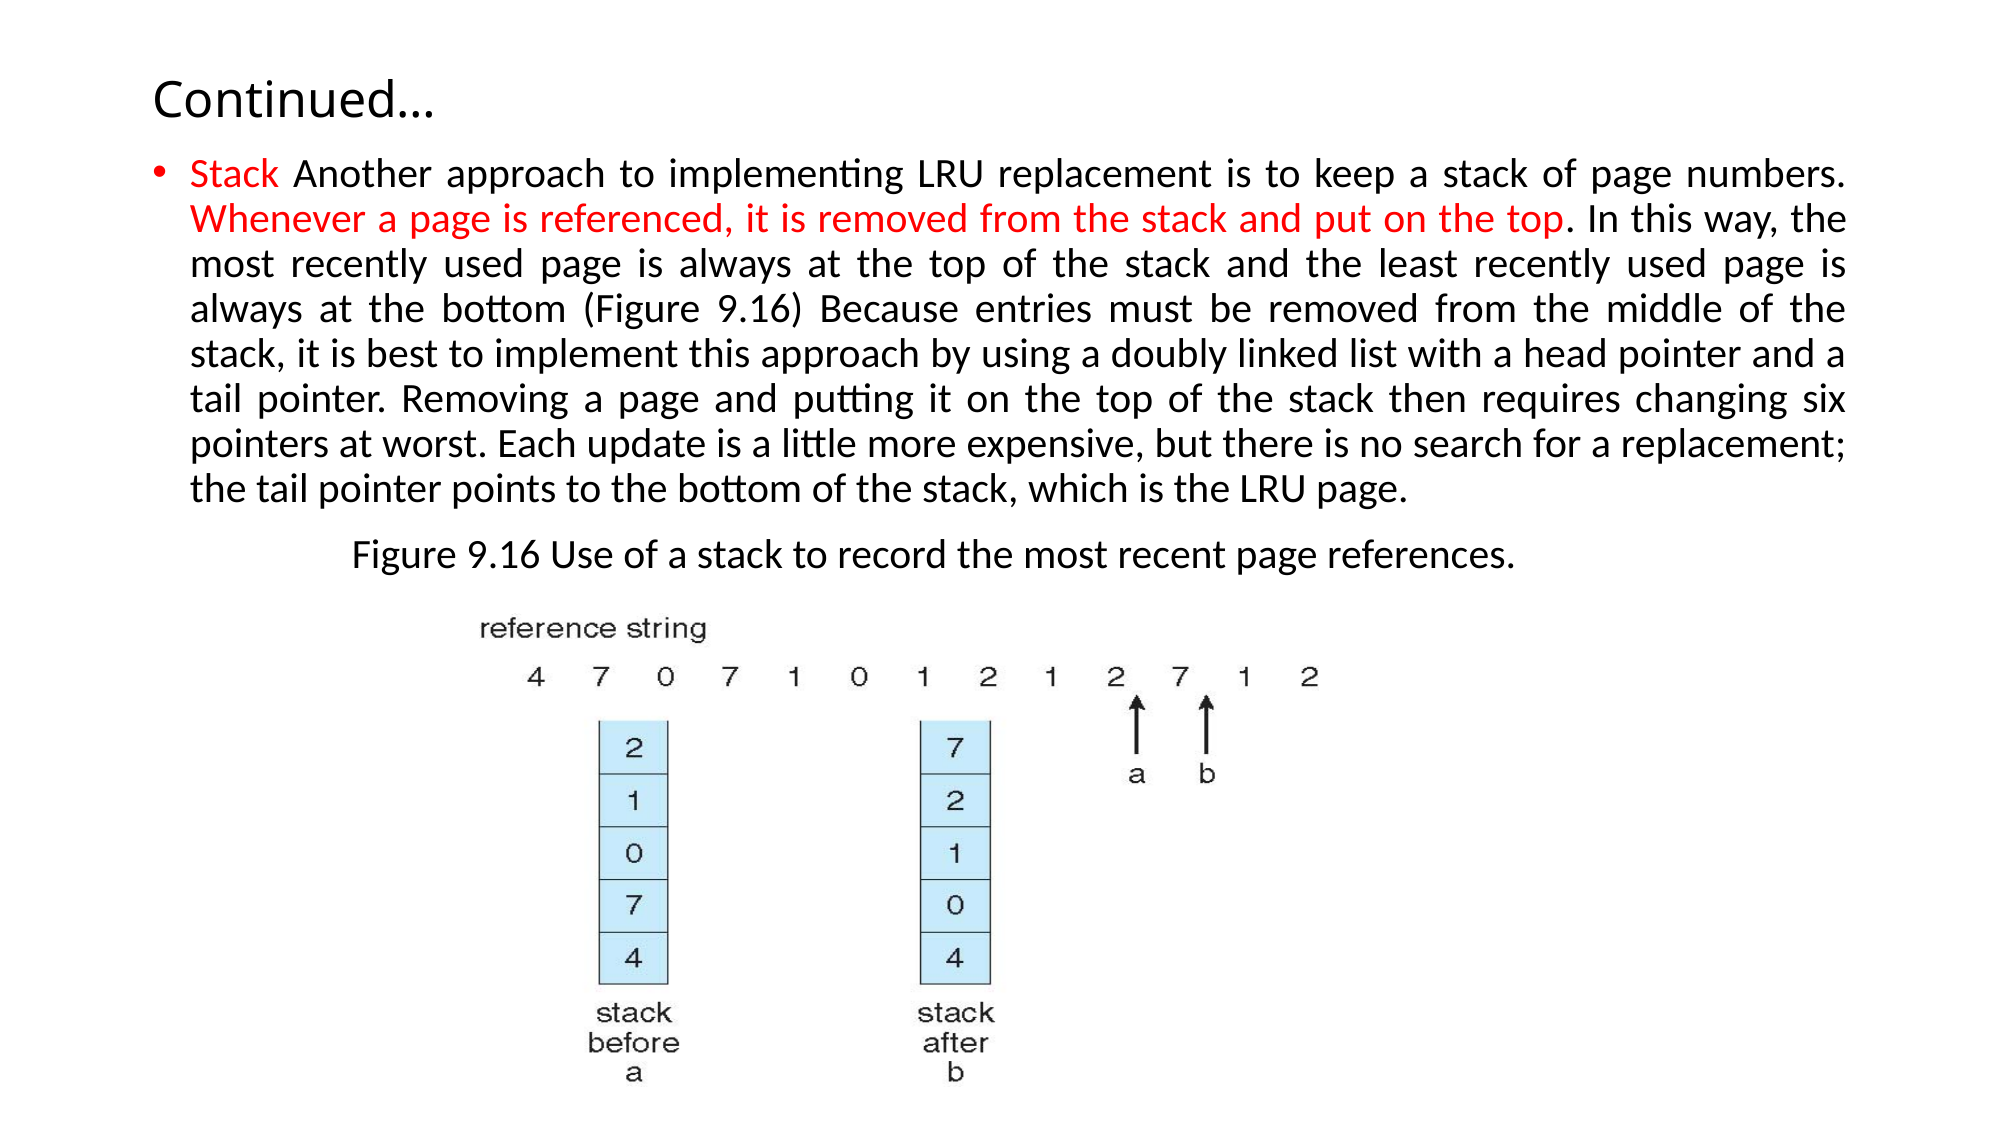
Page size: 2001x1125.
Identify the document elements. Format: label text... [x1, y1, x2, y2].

picture [479, 613, 1319, 1089]
title Continued… [137, 59, 1863, 143]
list Stack Another approach to implementing LRU replacement is to keep a stack of page numbers. Whenever a page is referenced, it is removed from the stack and put on the top. In this way, the most recently used page is always at the top of the stack and the least recently used page is always at the bottom (Figure 9.16) Because entries must be removed from the middle of the stack, it is best to implement this approach by using a doubly linked list with a head pointer and a tail pointer. Removing a page and putting it on the top of the stack then requires changing six pointers at worst. Each update is a little more expensive, but there is no search for a replacement; the tail pointer points to the bottom of the stack, which is the LRU page. Figure 9.16 Use of a stack to record the most recent page references. [137, 143, 1863, 1125]
